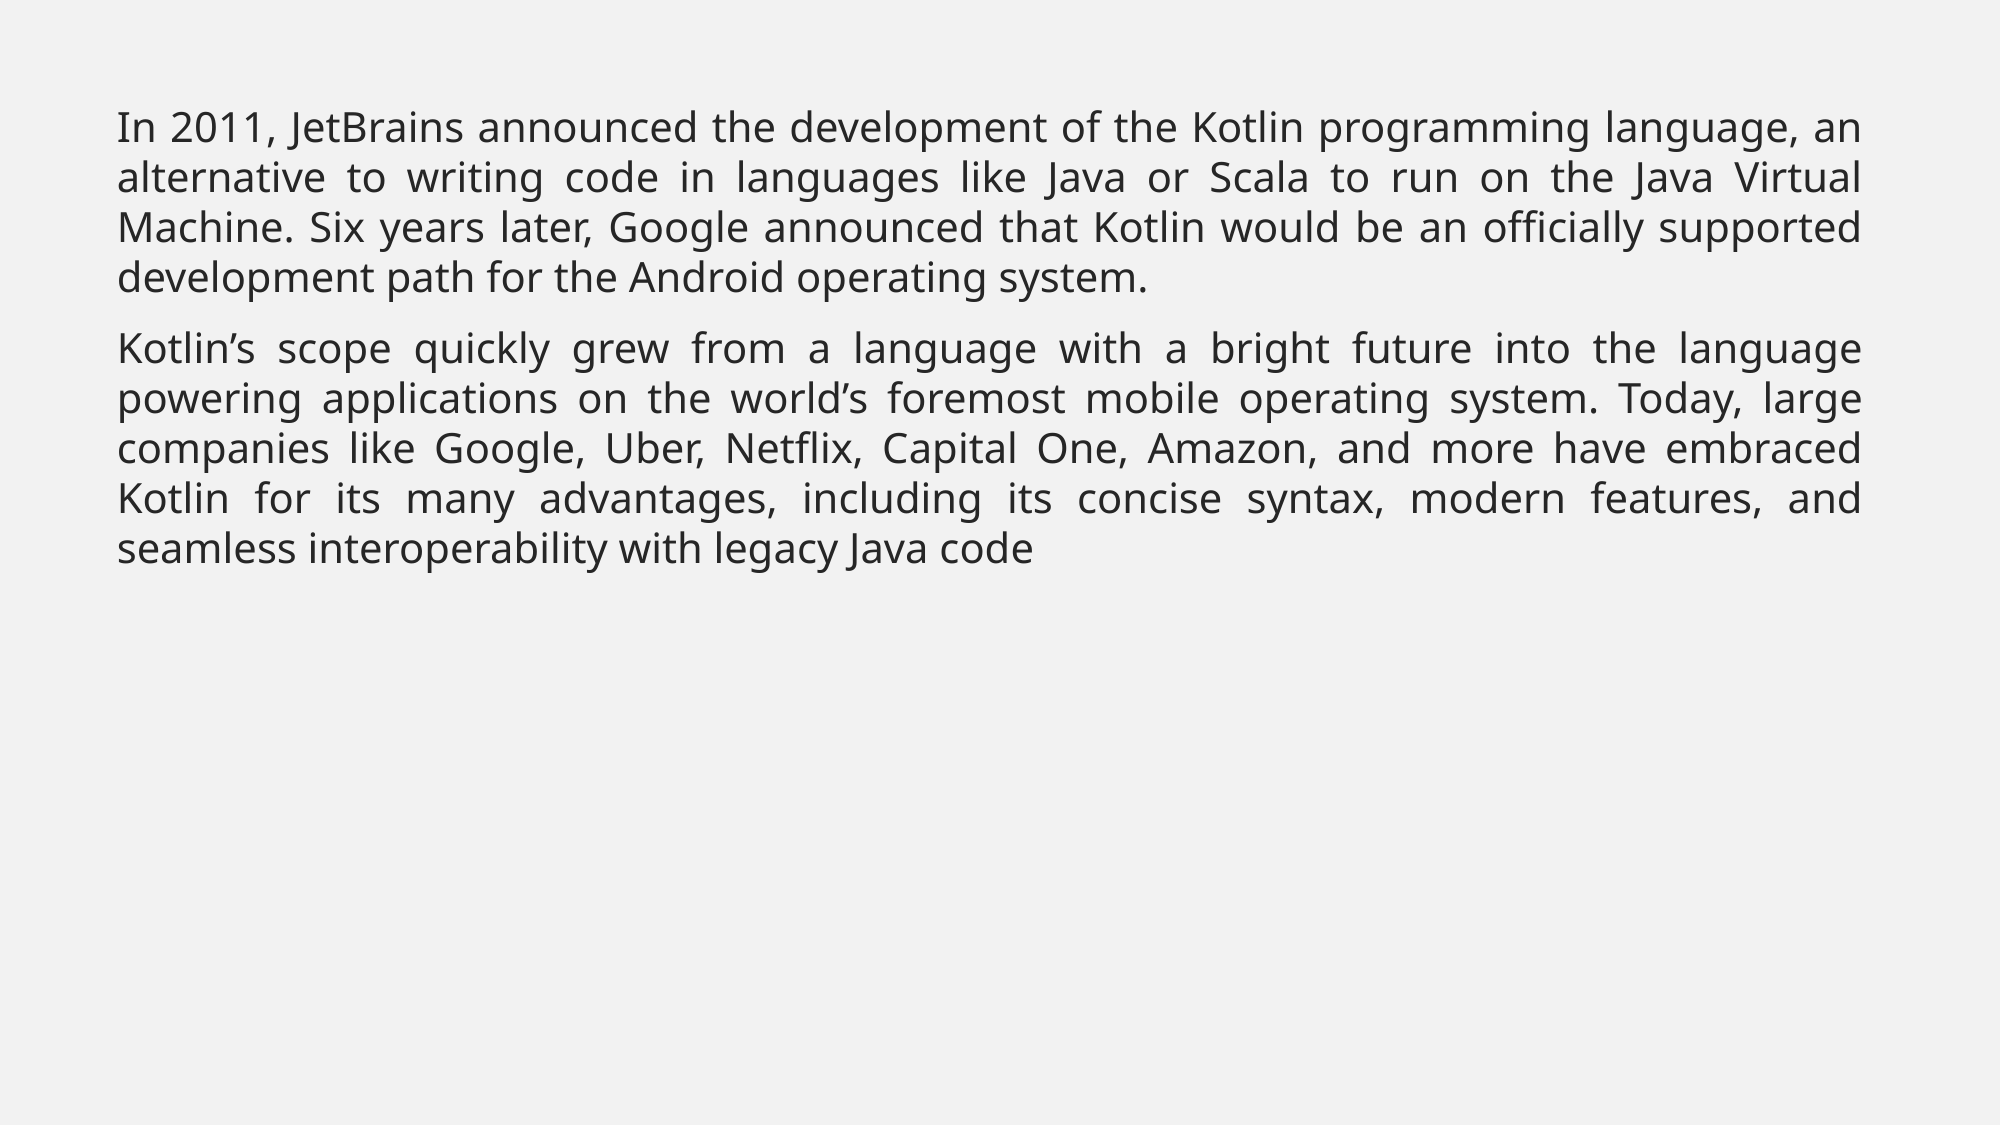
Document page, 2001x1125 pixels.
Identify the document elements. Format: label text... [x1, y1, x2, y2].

text_box In 2011, JetBrains announced the development of the Kotlin programming language, an alternative to writing code in languages like Java or Scala to run on the Java Virtual Machine. Six years later, Google announced that Kotlin would be an officially supported development path for the Android operating system. Kotlin’s scope quickly grew from a language with a bright future into the language powering applications on the world’s foremost mobile operating system. Today, large companies like Google, Uber, Netflix, Capital One, Amazon, and more have embraced Kotlin for its many advantages, including its concise syntax, modern features, and seamless interoperability with legacy Java code [101, 93, 1879, 1069]
